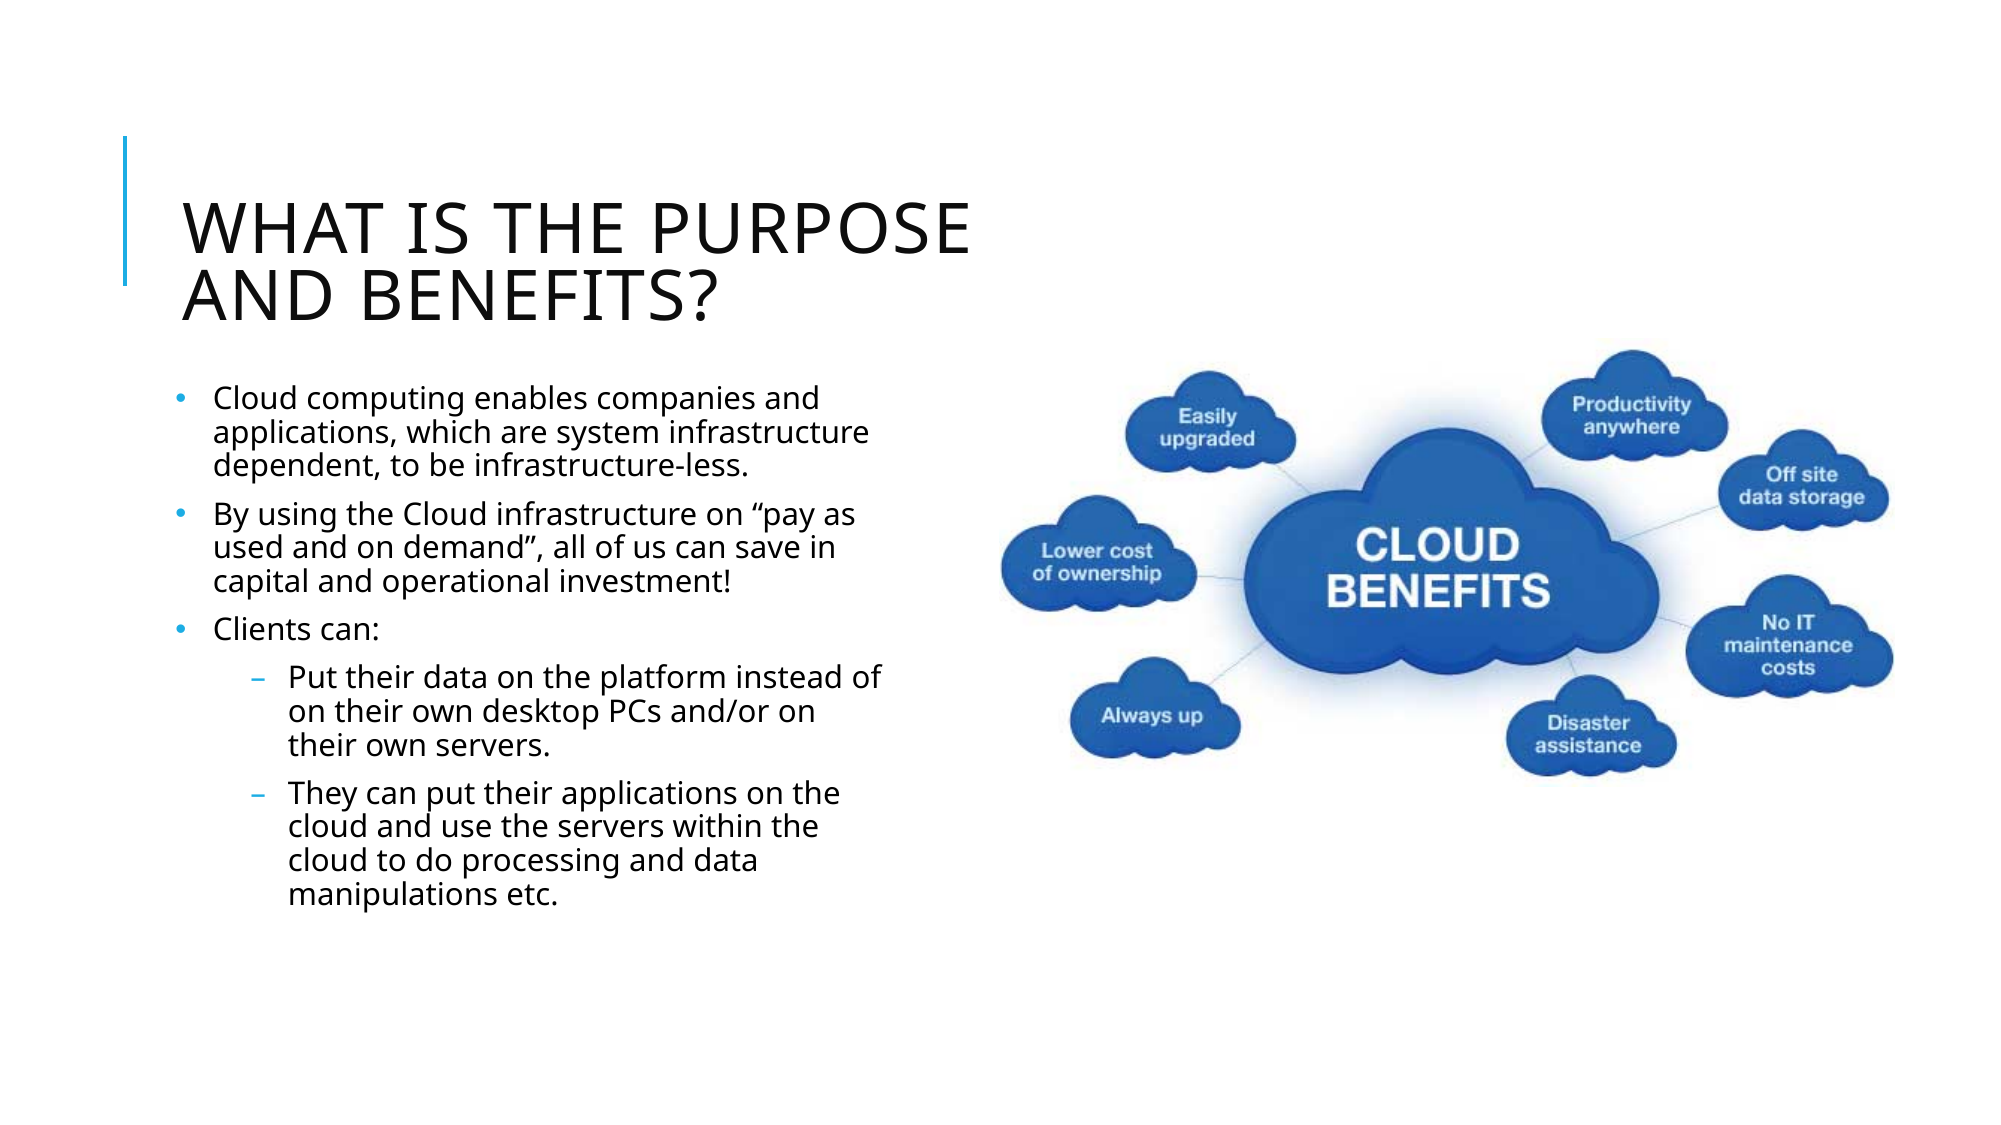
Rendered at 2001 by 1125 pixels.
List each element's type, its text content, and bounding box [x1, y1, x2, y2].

picture [999, 338, 1896, 787]
text_box What is the purpose and benefits? [168, 95, 1112, 342]
text_box Cloud computing enables companies and applications, which are system infrastructure dependent, to be infrastructure-less. By using the Cloud infrastructure on “pay as used and on demand”, all of us can save in capital and operational investment! Clients can: Put their data on the platform instead of on their own desktop PCs and/or on their own servers. They can put their applications on the cloud and use the servers within the cloud to do processing and data manipulations etc. [167, 374, 895, 1020]
